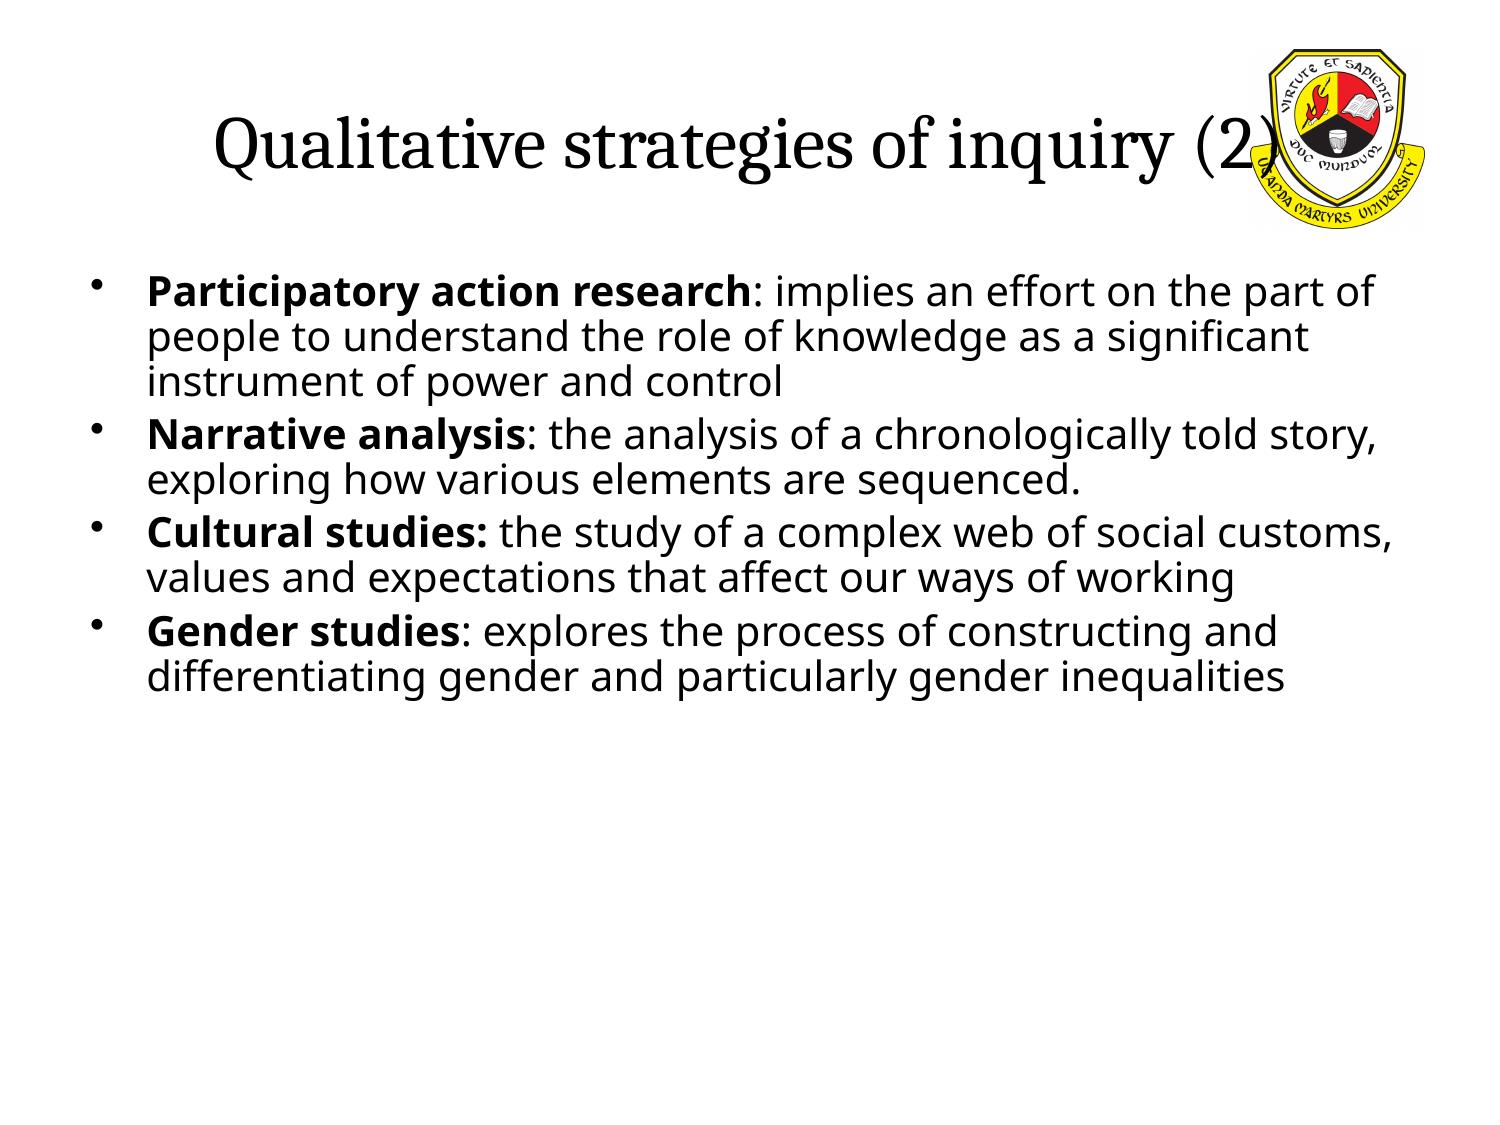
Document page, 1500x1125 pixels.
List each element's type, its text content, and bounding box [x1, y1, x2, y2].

title Qualitative strategies of inquiry (2) [75, 45, 1425, 233]
list Participatory action research: implies an effort on the part of people to understand the role of knowledge as a significant instrument of power and control Narrative analysis: the analysis of a chronologically told story, exploring how various elements are sequenced. Cultural studies: the study of a complex web of social customs, values and expectations that affect our ways of working Gender studies: explores the process of constructing and differentiating gender and particularly gender inequalities [75, 262, 1425, 1005]
